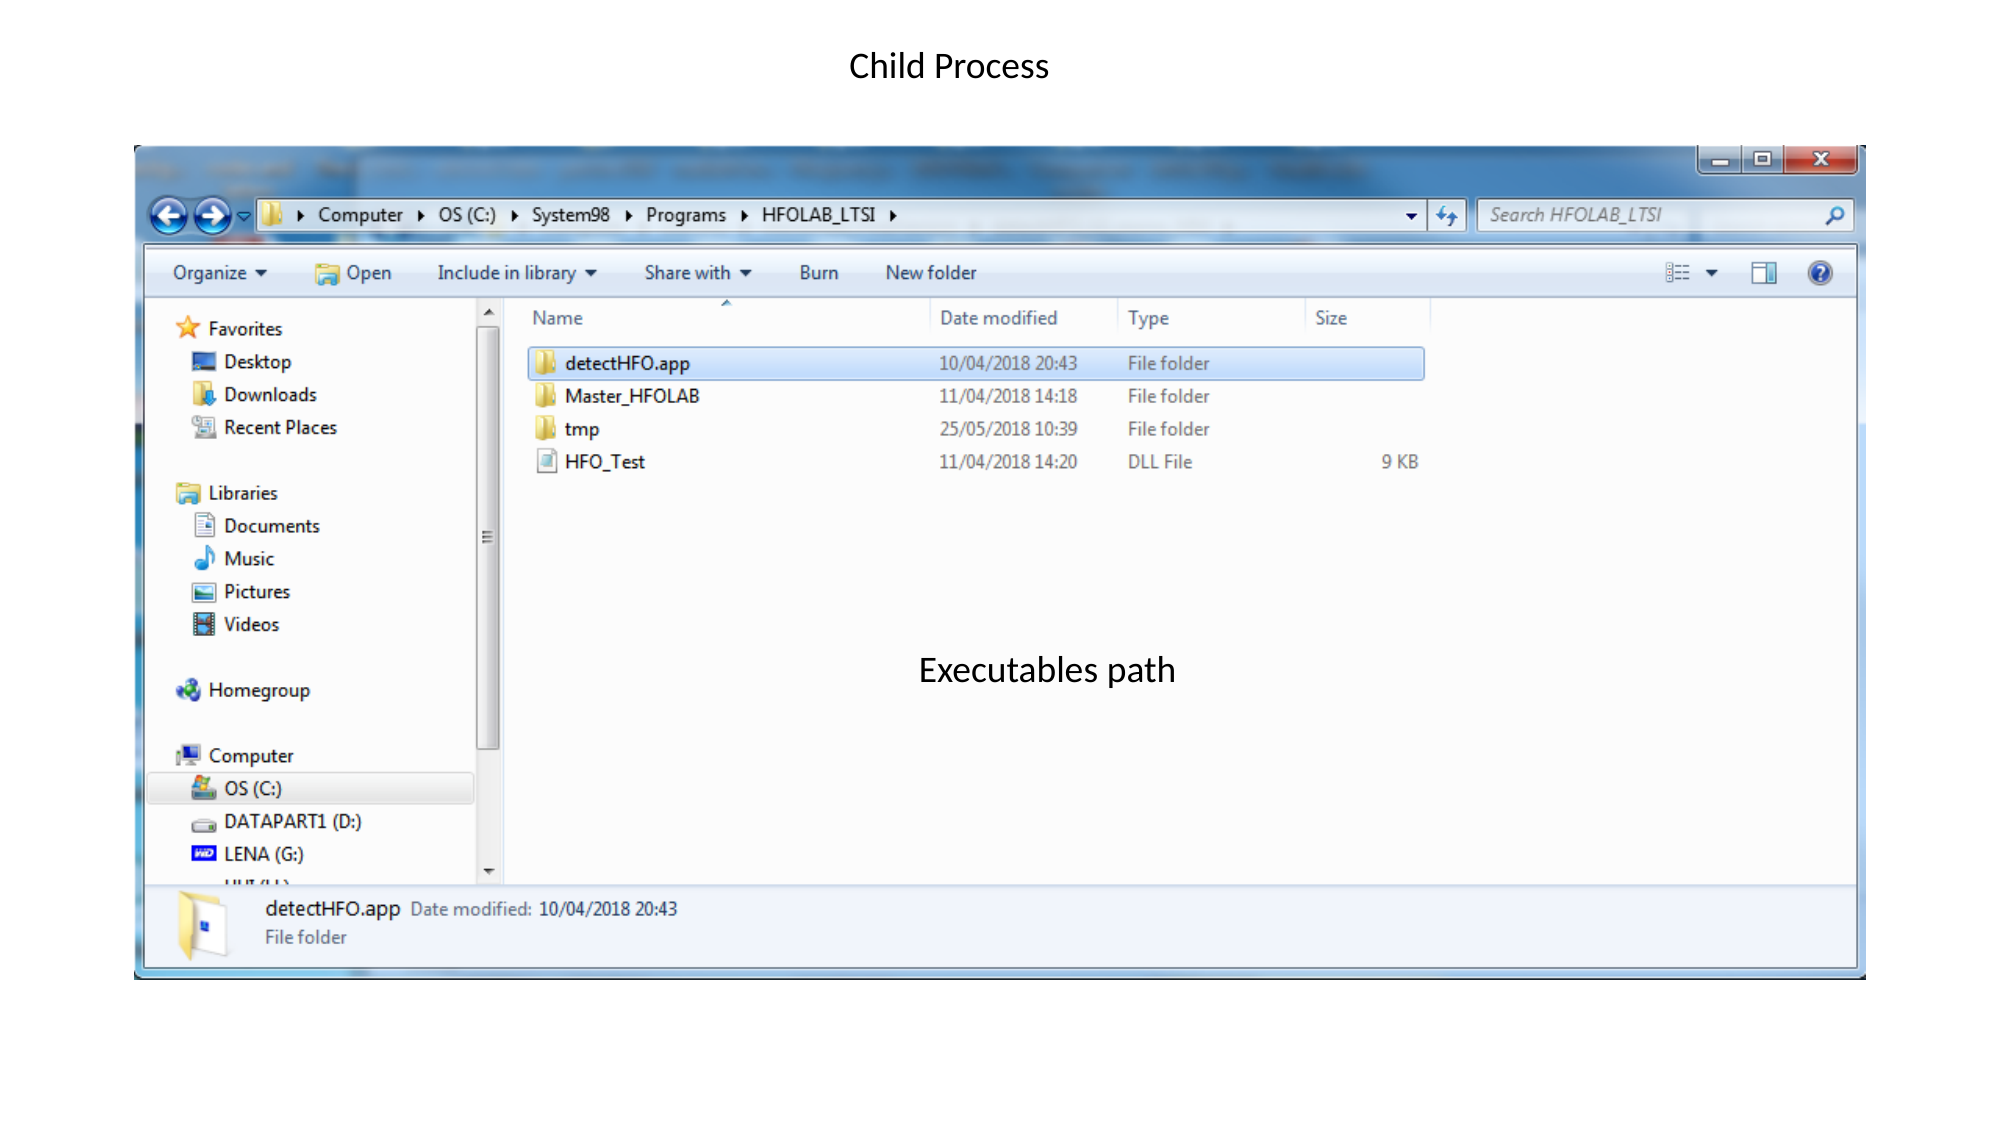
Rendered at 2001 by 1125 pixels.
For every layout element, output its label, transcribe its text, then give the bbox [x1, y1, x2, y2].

picture [134, 145, 1866, 980]
text_box Child Process [834, 33, 1071, 94]
